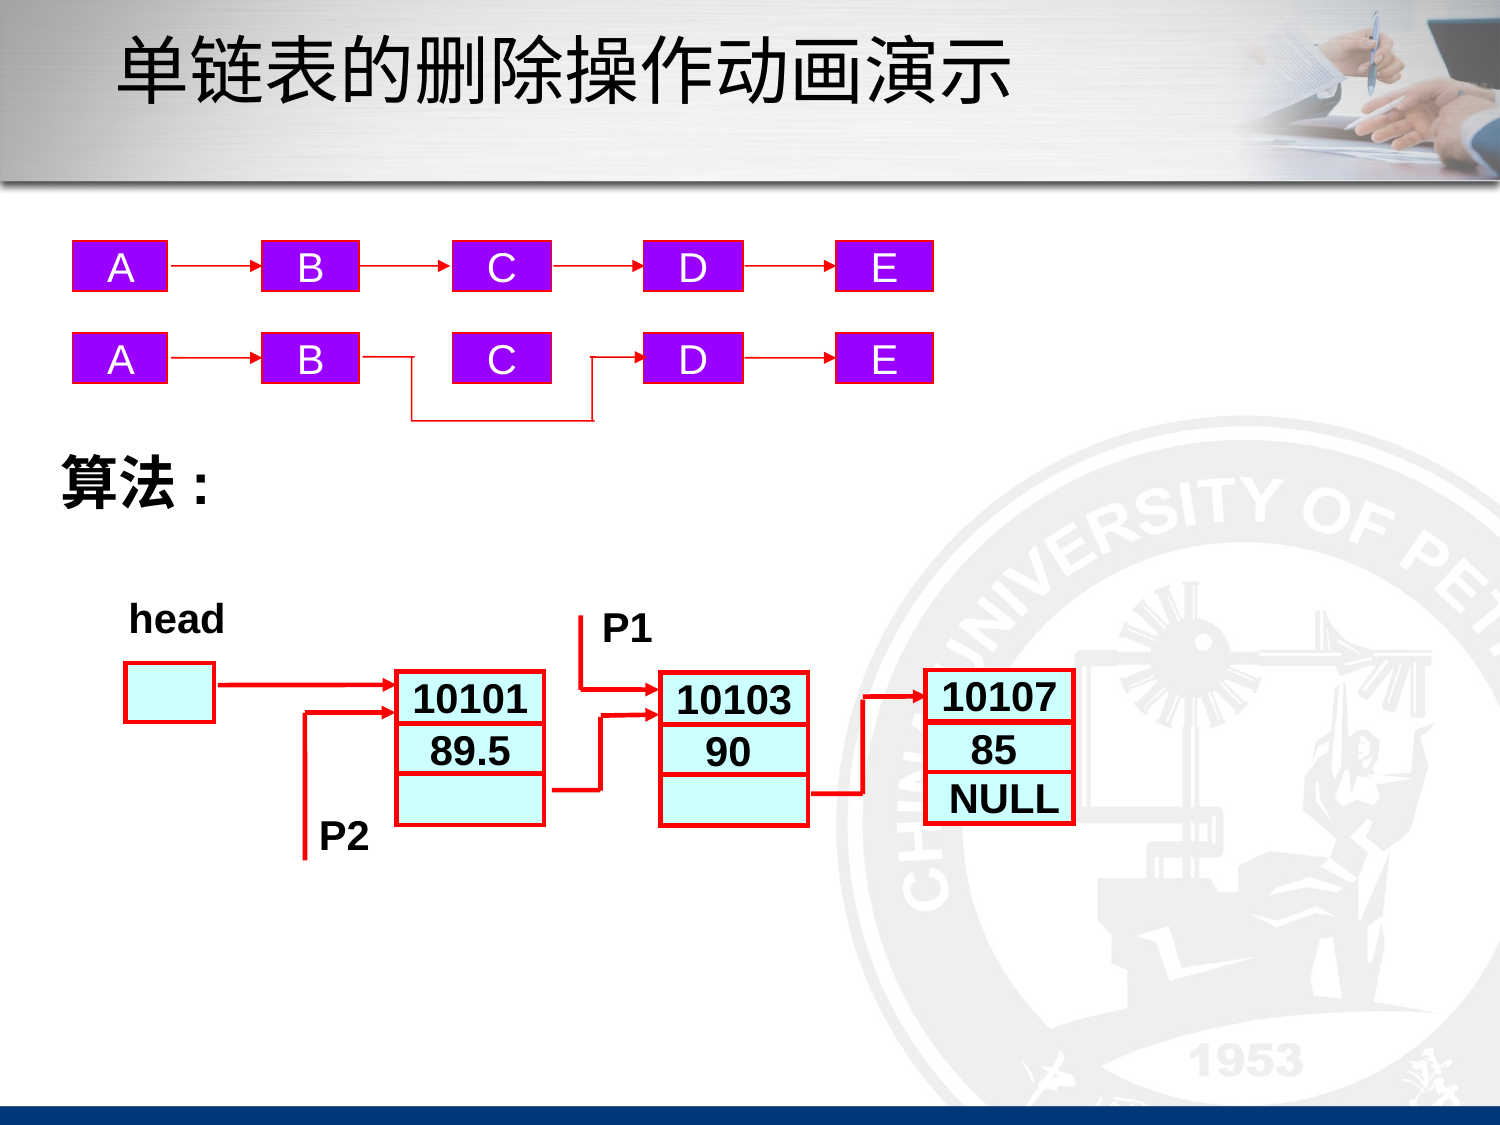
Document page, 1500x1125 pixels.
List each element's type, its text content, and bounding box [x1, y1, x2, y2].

picture [0, 0, 1500, 1125]
text_box 单链表的删除操作动画演示 [100, 0, 1282, 138]
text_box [70, 240, 934, 293]
text_box 算法: [33, 446, 211, 517]
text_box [70, 332, 934, 422]
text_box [125, 591, 1074, 861]
